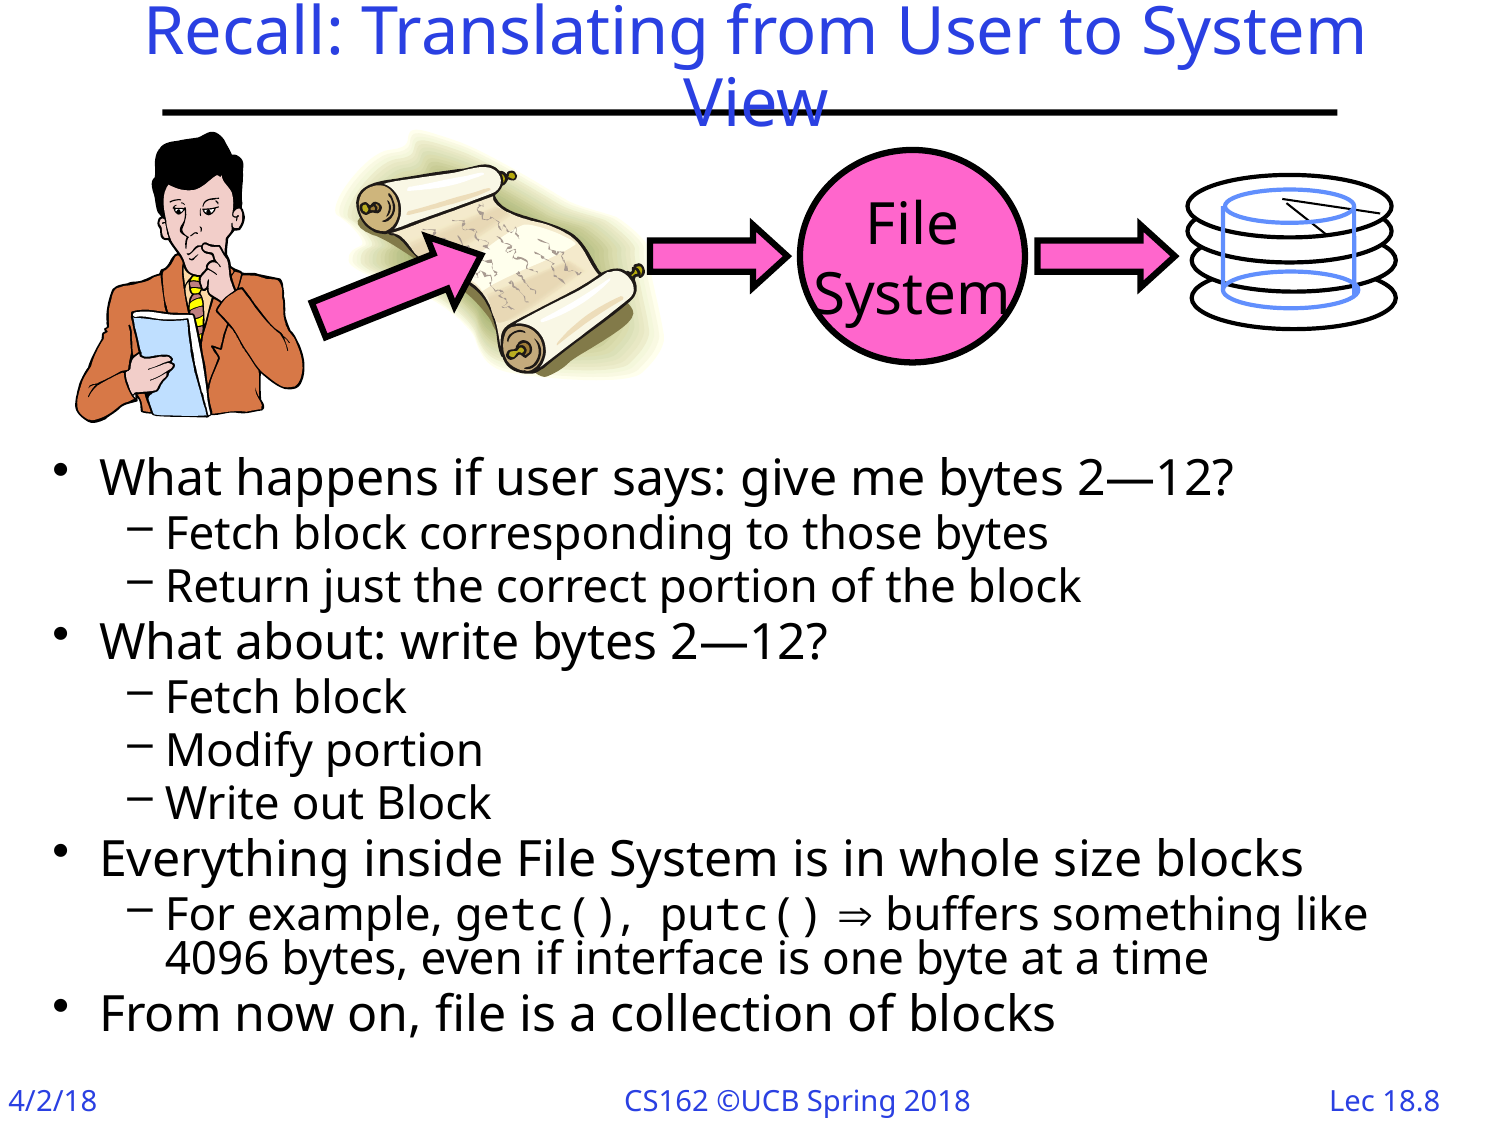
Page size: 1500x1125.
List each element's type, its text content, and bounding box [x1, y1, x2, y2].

text_box [685, 224, 788, 288]
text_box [1187, 174, 1396, 330]
list What happens if user says: give me bytes 2—12? Fetch block corresponding to those bytes Return just the correct portion of the block What about: write bytes 2—12? Fetch block Modify portion Write out Block Everything inside File System is in whole size blocks For example, getc(), putc()  buffers something like 4096 bytes, even if interface is one byte at a time From now on, file is a collection of blocks [37, 450, 1463, 1100]
text_box File System [799, 149, 1025, 363]
picture [324, 162, 681, 366]
text_box [1037, 224, 1175, 288]
title Recall: Translating from User to System View [62, 24, 1450, 113]
picture [74, 124, 311, 426]
